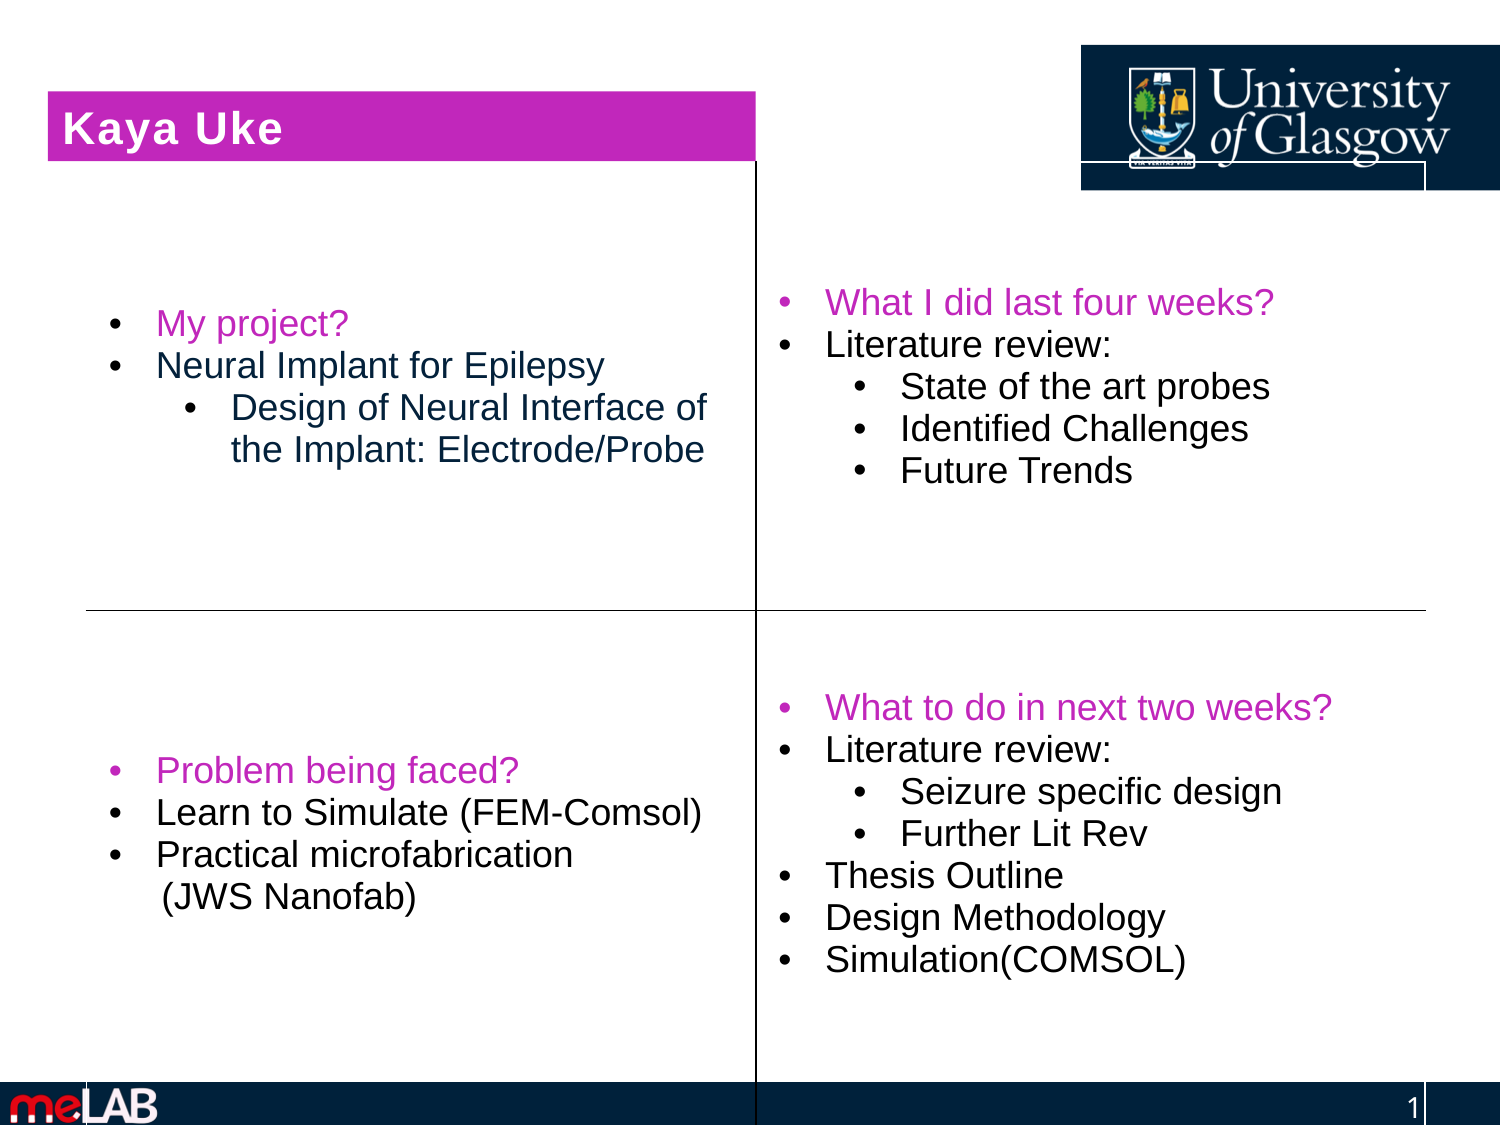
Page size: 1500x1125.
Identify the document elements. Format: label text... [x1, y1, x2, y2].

text_box Kaya Uke [47, 91, 756, 162]
table_cell Problem being faced? Learn to Simulate (FEM-Comsol) Practical microfabrication (JWS Nanofab) [87, 611, 755, 1125]
table_header My project? Neural Implant for Epilepsy Design of Neural Interface of the Implant: Electrode/Probe [87, 163, 755, 610]
table_cell What to do in next two weeks? Literature review: Seizure specific design Further Lit Rev Thesis Outline Design Methodology Simulation(COMSOL) [757, 611, 1424, 1125]
picture [8, 1079, 86, 1125]
picture [1129, 66, 1452, 169]
table_header What I did last four weeks? Literature review: State of the art probes Identified Challenges Future Trends [757, 163, 1424, 610]
